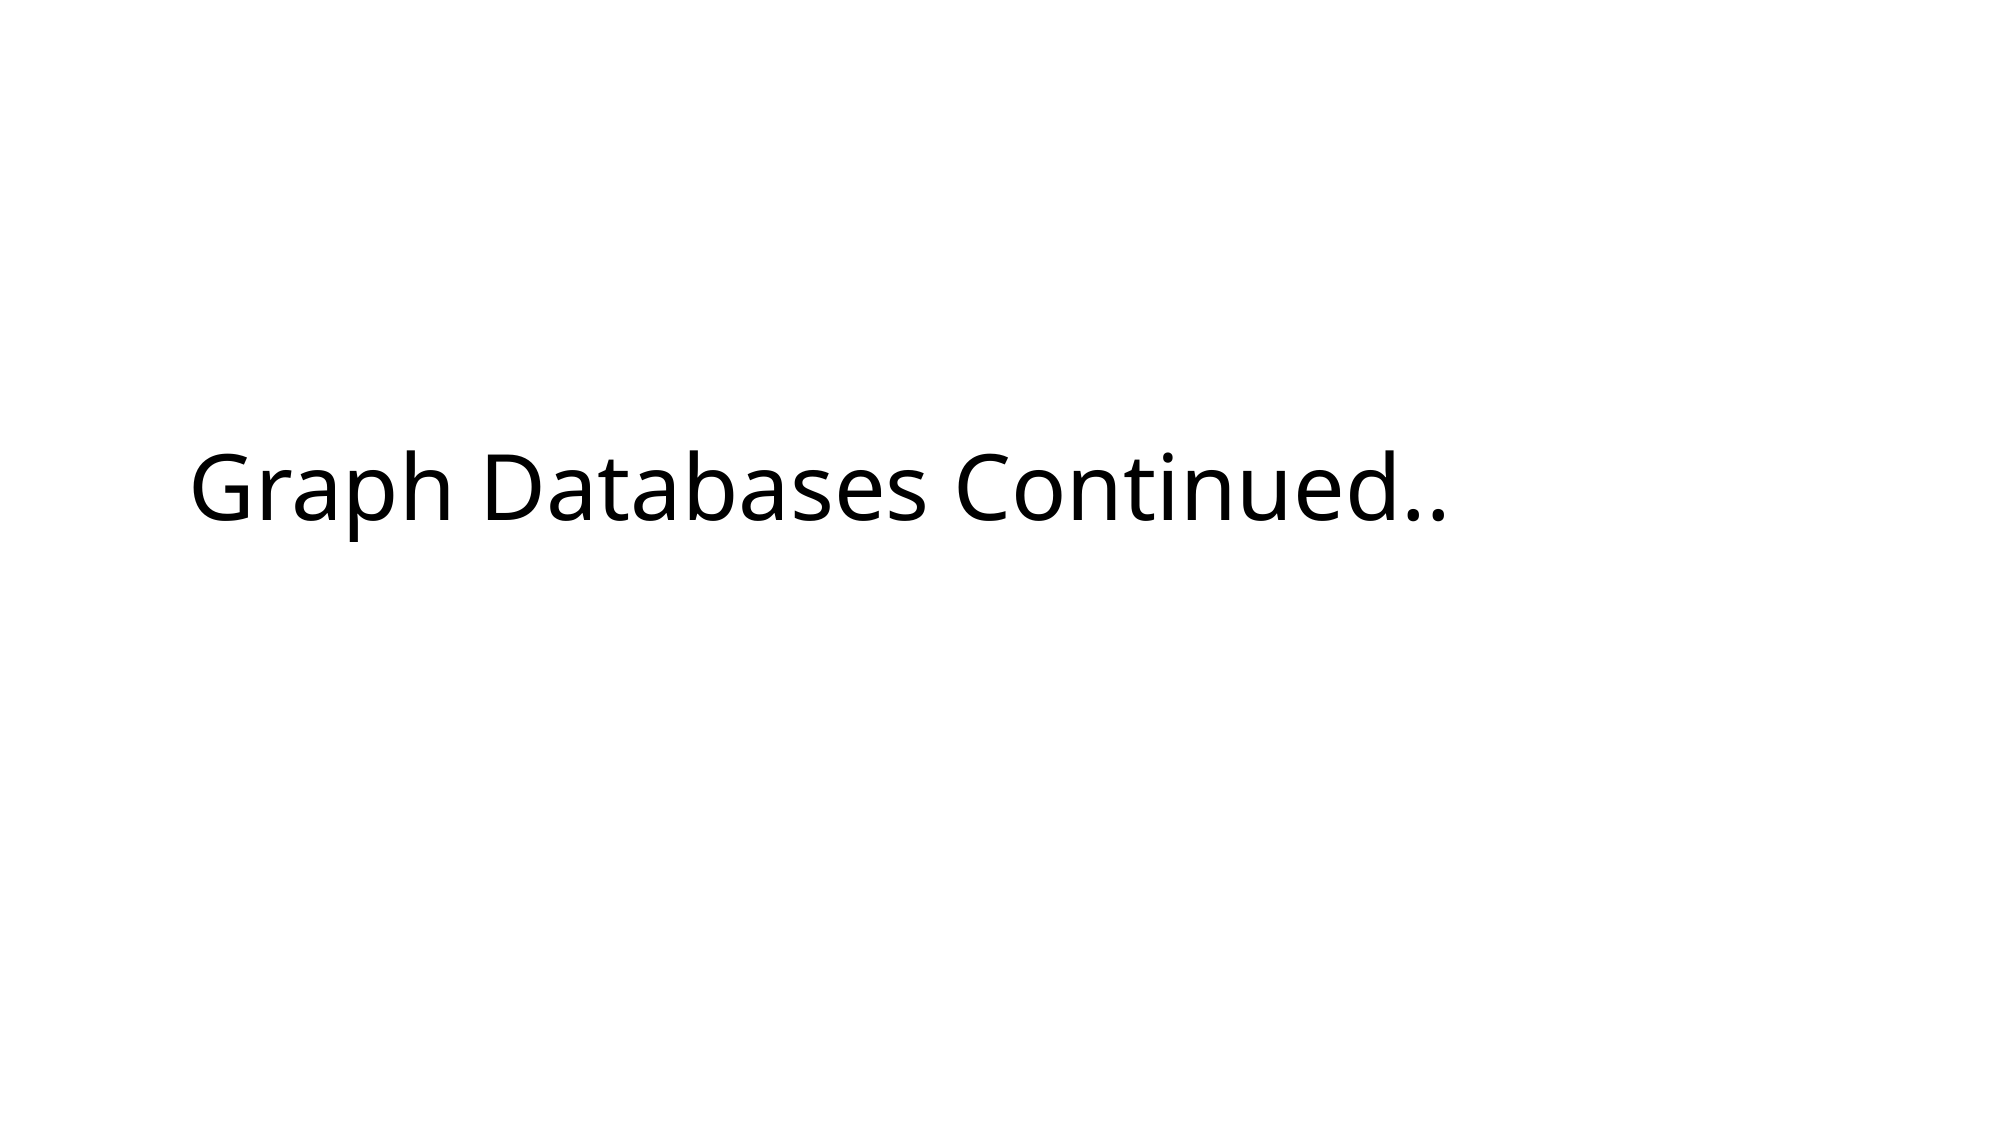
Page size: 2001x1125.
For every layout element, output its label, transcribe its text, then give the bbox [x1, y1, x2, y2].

title Graph Databases Continued.. [173, 381, 1899, 600]
